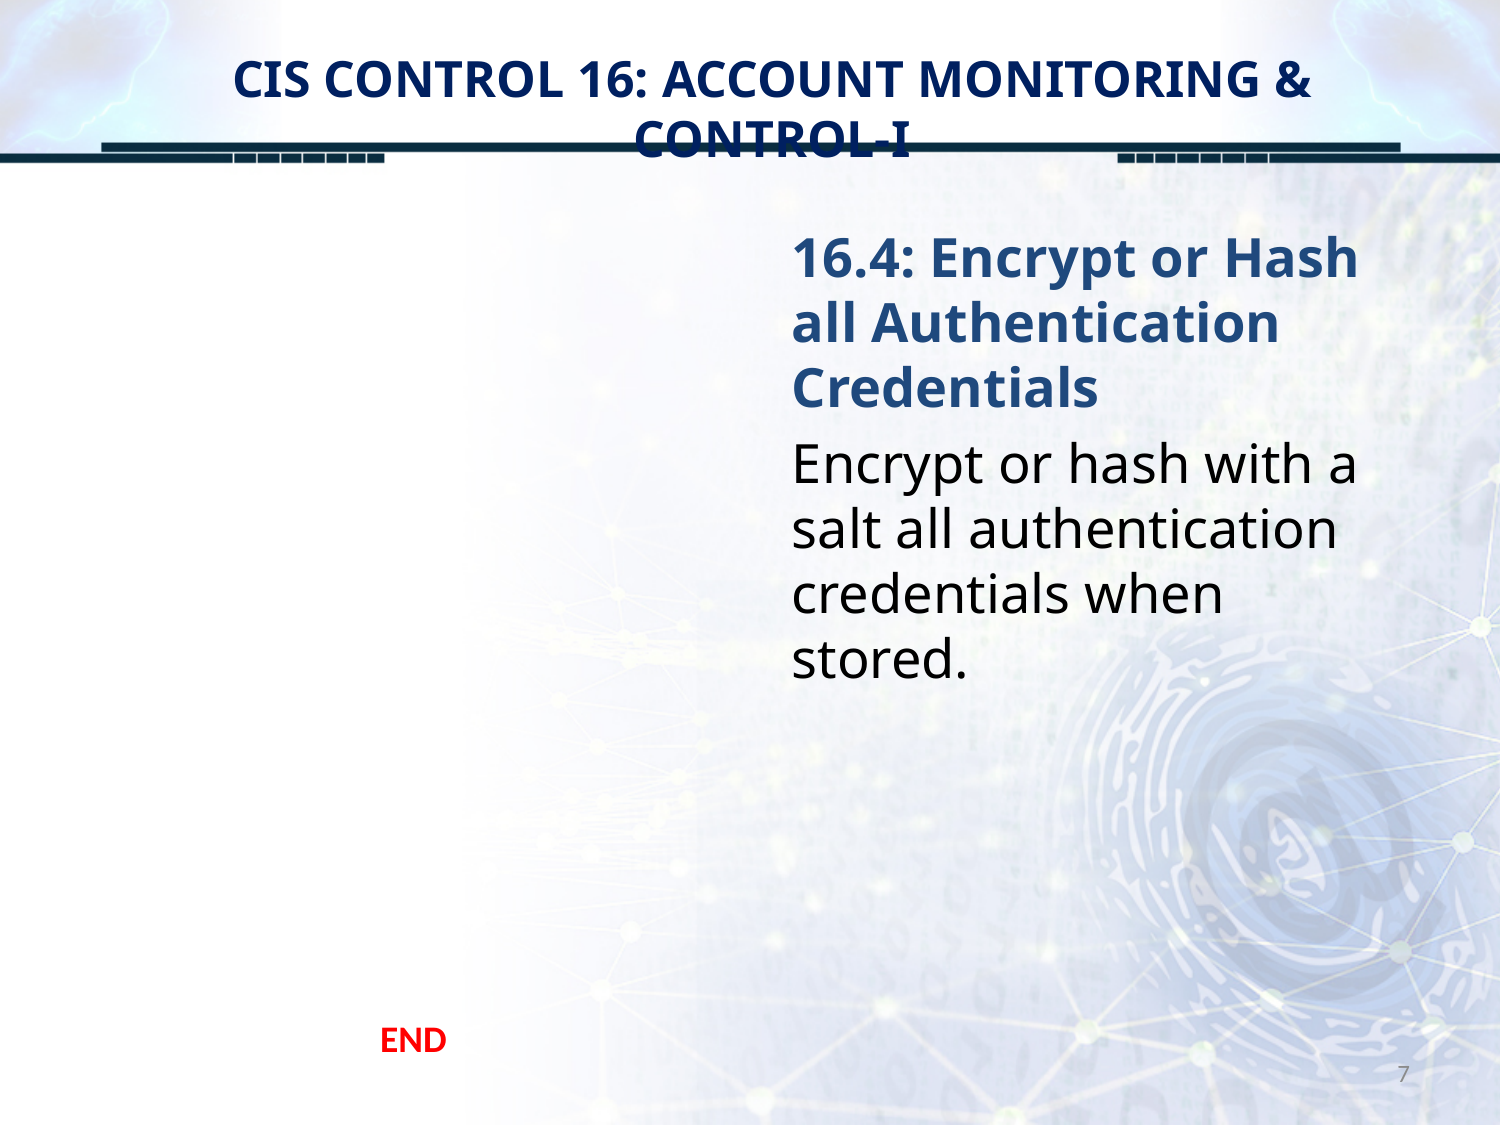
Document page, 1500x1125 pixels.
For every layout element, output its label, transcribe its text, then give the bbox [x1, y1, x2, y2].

title CIS CONTROL 16: ACCOUNT MONITORING & CONTROL-I [97, 34, 1448, 182]
picture [0, 0, 1500, 1125]
list 16.4: Encrypt or Hash all Authentication Credentials Encrypt or hash with a salt all authentication credentials when stored. [776, 216, 1432, 1034]
text_box END [365, 1007, 462, 1068]
slide_number 7 [1074, 1042, 1425, 1103]
